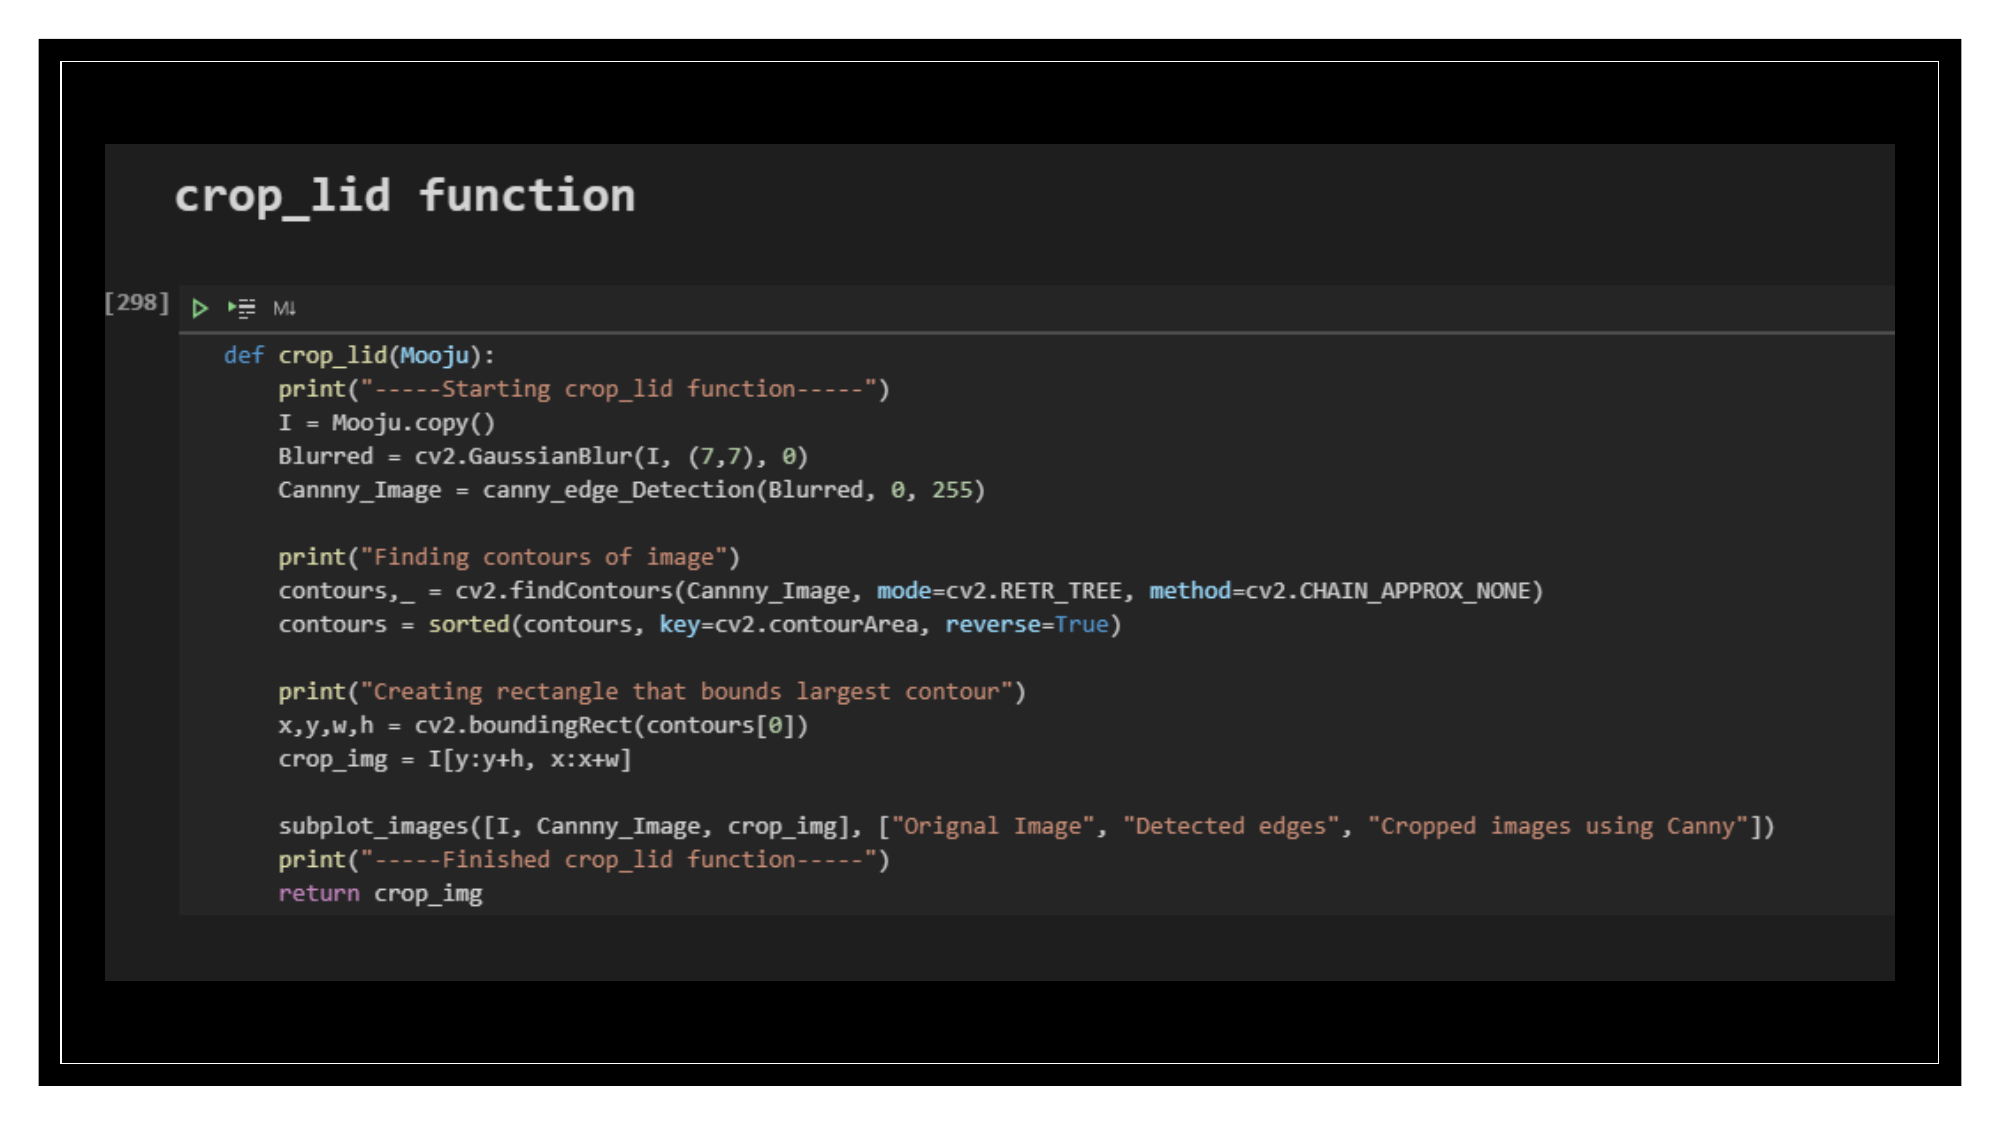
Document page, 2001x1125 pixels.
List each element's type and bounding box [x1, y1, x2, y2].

text_box [38, 38, 1962, 1086]
text_box [61, 61, 1939, 1064]
text_box [0, 0, 2000, 1125]
list [105, 144, 1895, 981]
